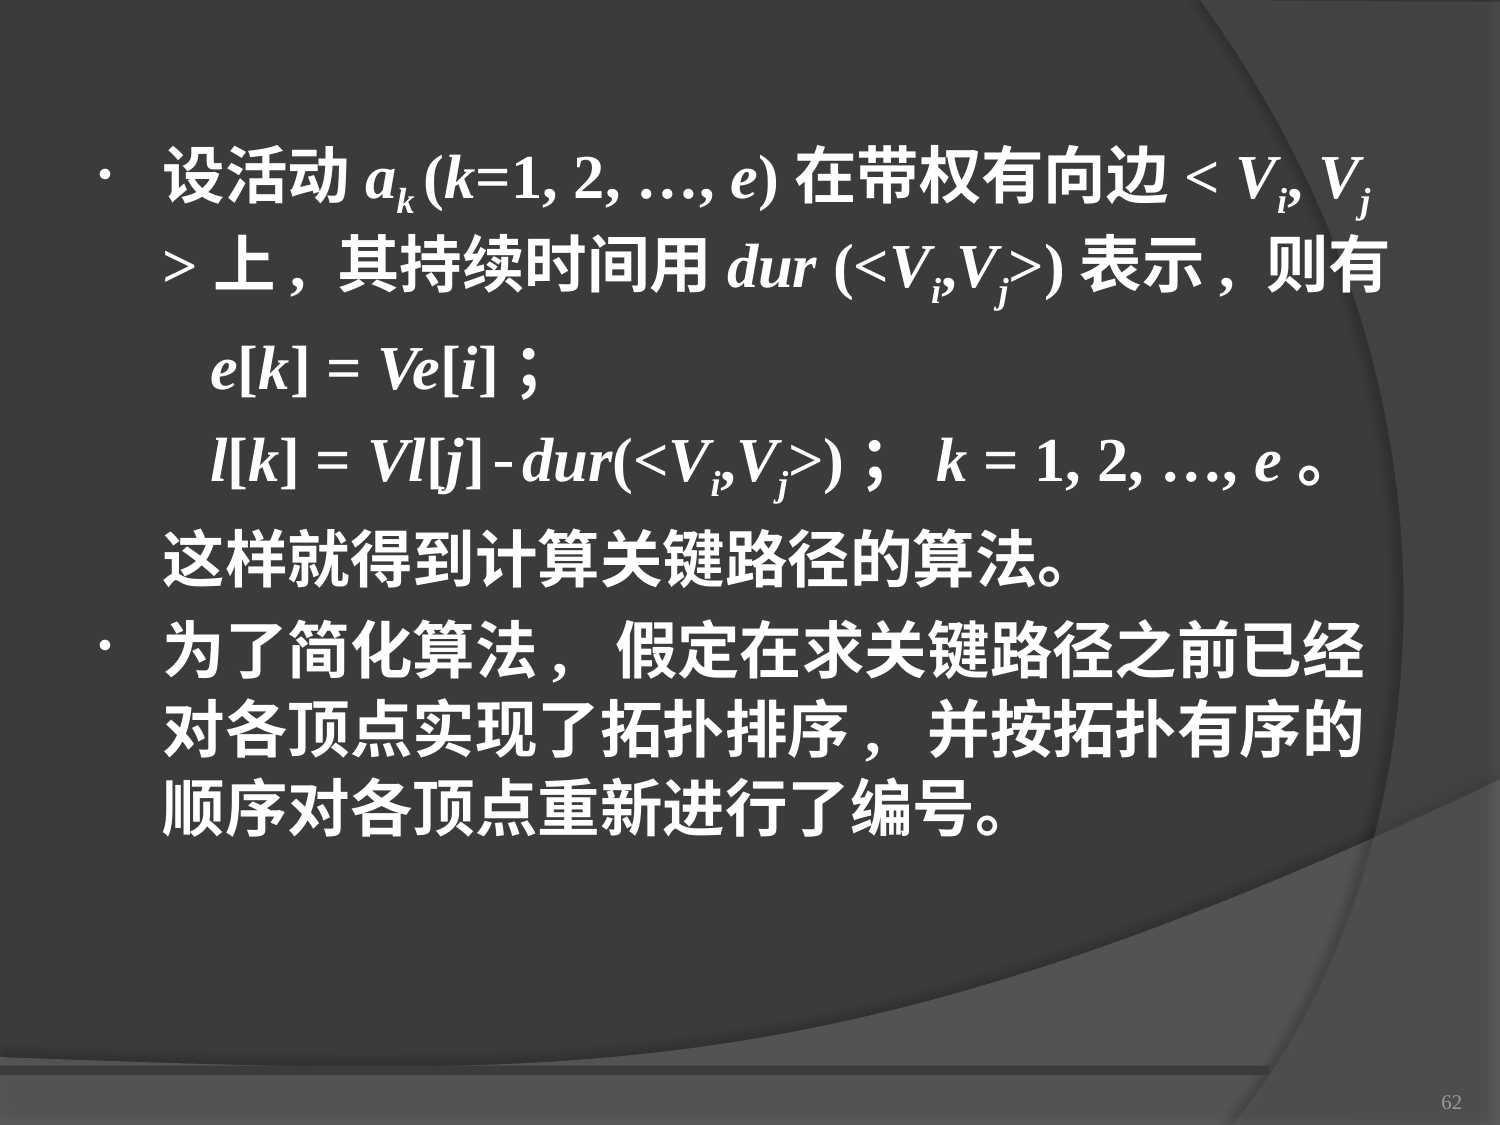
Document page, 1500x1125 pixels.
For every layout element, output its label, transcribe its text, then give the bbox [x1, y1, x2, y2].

slide_number 62 [1337, 1053, 1463, 1114]
list 设活动ak (k=1, 2, …, e)在带权有向边< Vi, Vj >上, 其持续时间用dur (<Vi,Vj>)表示, 则有 e[k] = Ve[i]； l[k] = Vl[j]-dur(<Vi,Vj>)；k = 1, 2, …, e。 这样就得到计算关键路径的算法。 为了简化算法, 假定在求关键路径之前已经对各顶点实现了拓扑排序, 并按拓扑有序的顺序对各顶点重新进行了编号。 [79, 91, 1418, 1030]
